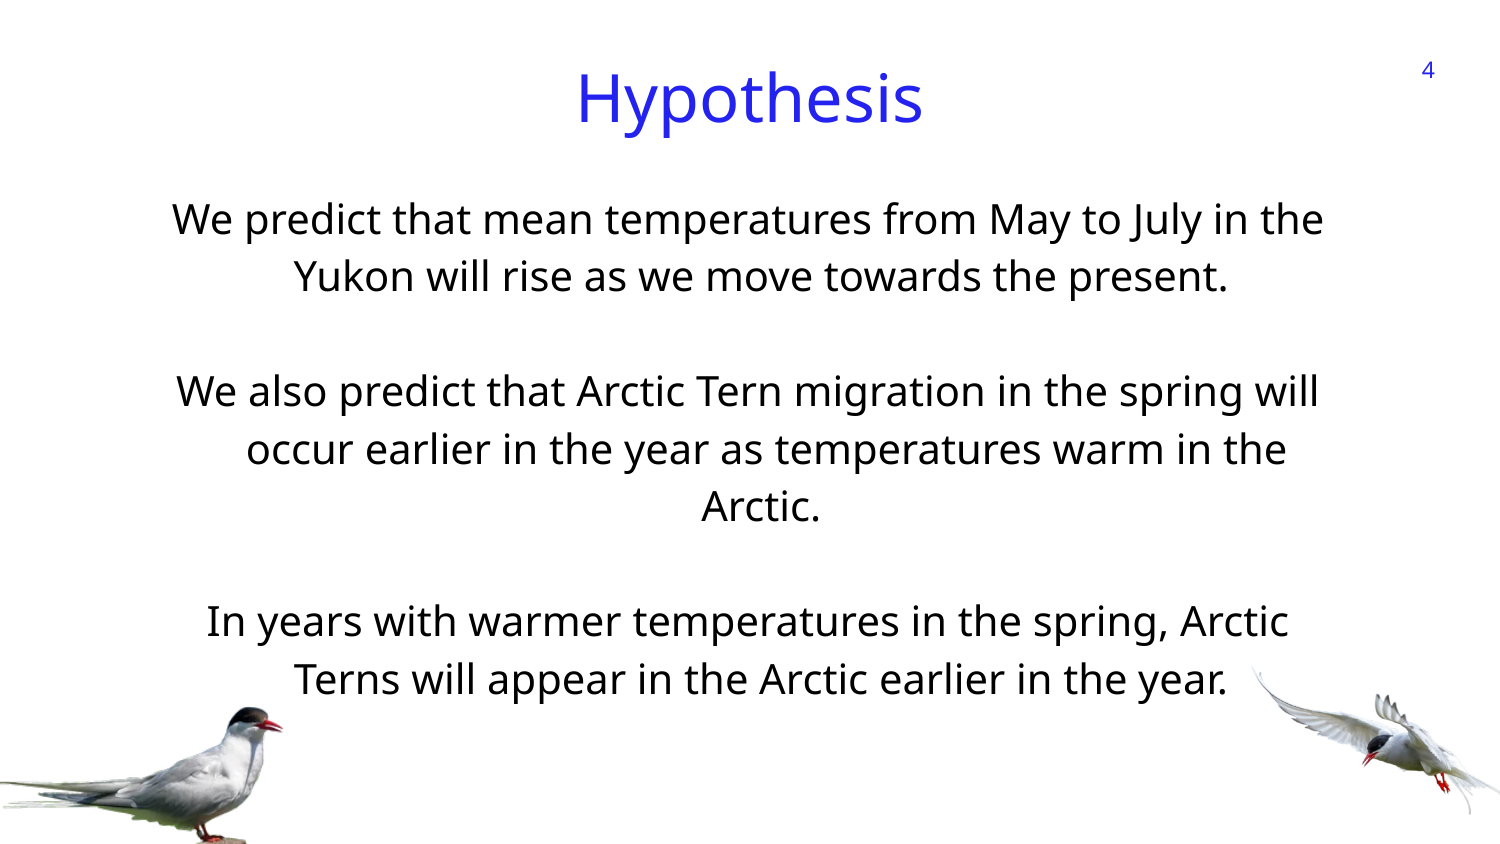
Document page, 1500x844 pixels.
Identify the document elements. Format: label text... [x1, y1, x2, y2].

subtitle Hypothesis [491, 41, 1009, 145]
list We predict that mean temperatures from May to July in the Yukon will rise as we move towards the present. We also predict that Arctic Tern migration in the spring will occur earlier in the year as temperatures warm in the Arctic. In years with warmer temperatures in the spring, Arctic Terns will appear in the Arctic earlier in the year. [65, 169, 1356, 395]
picture [1248, 655, 1500, 844]
picture [0, 705, 286, 844]
slide_number ‹#› [1392, 41, 1450, 71]
